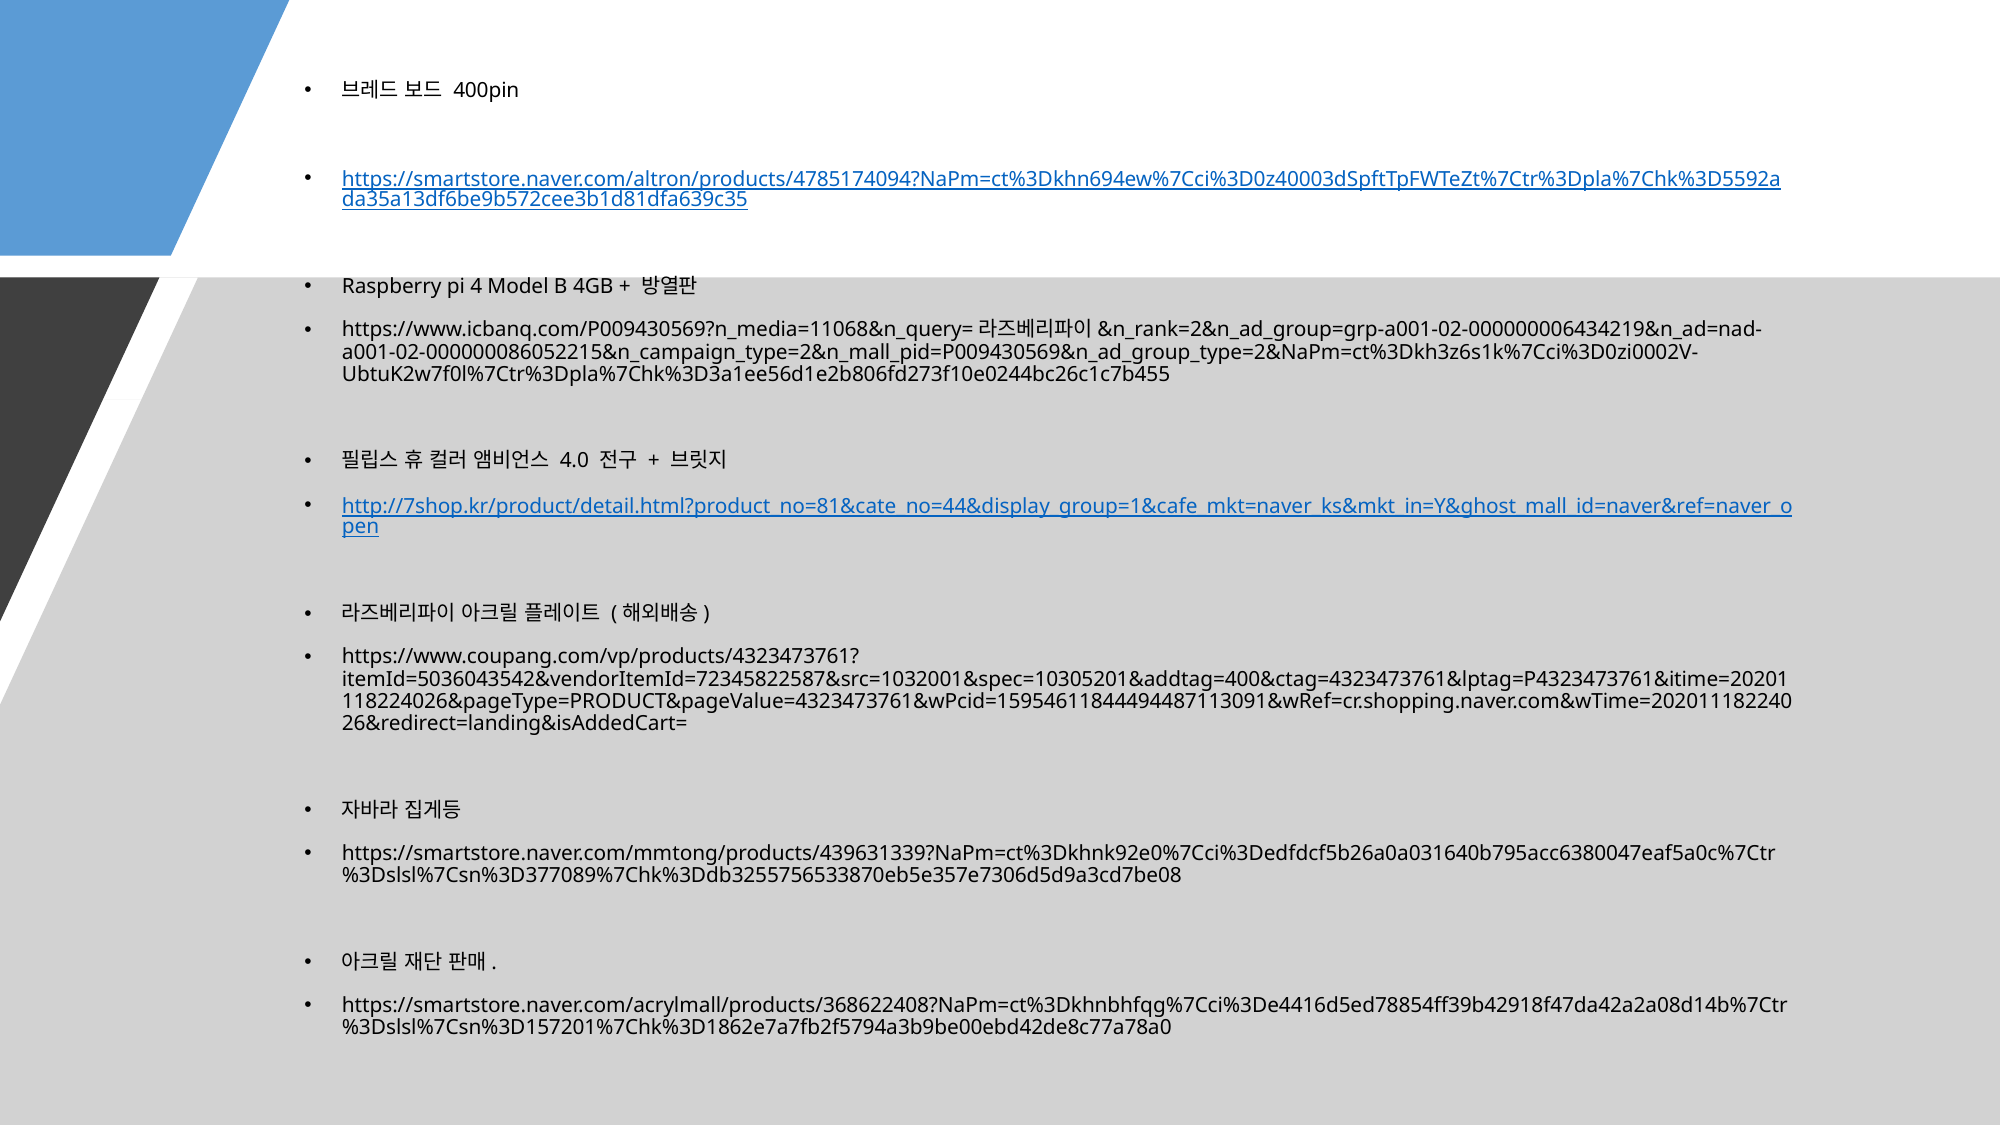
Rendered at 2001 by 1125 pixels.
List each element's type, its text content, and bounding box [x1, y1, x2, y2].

text_box [0, 276, 2000, 1125]
list 브레드 보드 400pin https://smartstore.naver.com/altron/products/4785174094?NaPm=ct%3Dkhn694ew%7Cci%3D0z40003dSpftTpFWTeZt%7Ctr%3Dpla%7Chk%3D5592ada35a13df6be9b572cee3b1d81dfa639c35 Raspberry pi 4 Model B 4GB + 방열판 https://www.icbanq.com/P009430569?n_media=11068&n_query=라즈베리파이&n_rank=2&n_ad_group=grp-a001-02-000000006434219&n_ad=nad-a001-02-000000086052215&n_campaign_type=2&n_mall_pid=P009430569&n_ad_group_type=2&NaPm=ct%3Dkh3z6s1k%7Cci%3D0zi0002V-UbtuK2w7f0l%7Ctr%3Dpla%7Chk%3D3a1ee56d1e2b806fd273f10e0244bc26c1c7b455 필립스 휴 컬러 앰비언스 4.0 전구 + 브릿지 http://7shop.kr/product/detail.html?product_no=81&cate_no=44&display_group=1&cafe_mkt=naver_ks&mkt_in=Y&ghost_mall_id=naver&ref=naver_open 라즈베리파이 아크릴 플레이트 (해외배송) https://www.coupang.com/vp/products/4323473761?itemId=5036043542&vendorItemId=72345822587&src=1032001&spec=10305201&addtag=400&ctag=4323473761&lptag=P4323473761&itime=20201118224026&pageType=PRODUCT&pageValue=4323473761&wPcid=15954611844494487113091&wRef=cr.shopping.naver.com&wTime=20201118224026&redirect=landing&isAddedCart= 자바라 집게등 https://smartstore.naver.com/mmtong/products/439631339?NaPm=ct%3Dkhnk92e0%7Cci%3Dedfdcf5b26a0a031640b795acc6380047eaf5a0c%7Ctr%3Dslsl%7Csn%3D377089%7Chk%3Ddb3255756533870eb5e357e7306d5d9a3cd7be08 아크릴 재단 판매. https://smartstore.naver.com/acrylmall/products/368622408?NaPm=ct%3Dkhnbhfqg%7Cci%3De4416d5ed78854ff39b42918f47da42a2a08d14b%7Ctr%3Dslsl%7Csn%3D157201%7Chk%3D1862e7a7fb2f5794a3b9be00ebd42de8c77a78a0 [289, 72, 1808, 1020]
text_box [0, 0, 291, 257]
text_box [0, 276, 162, 622]
